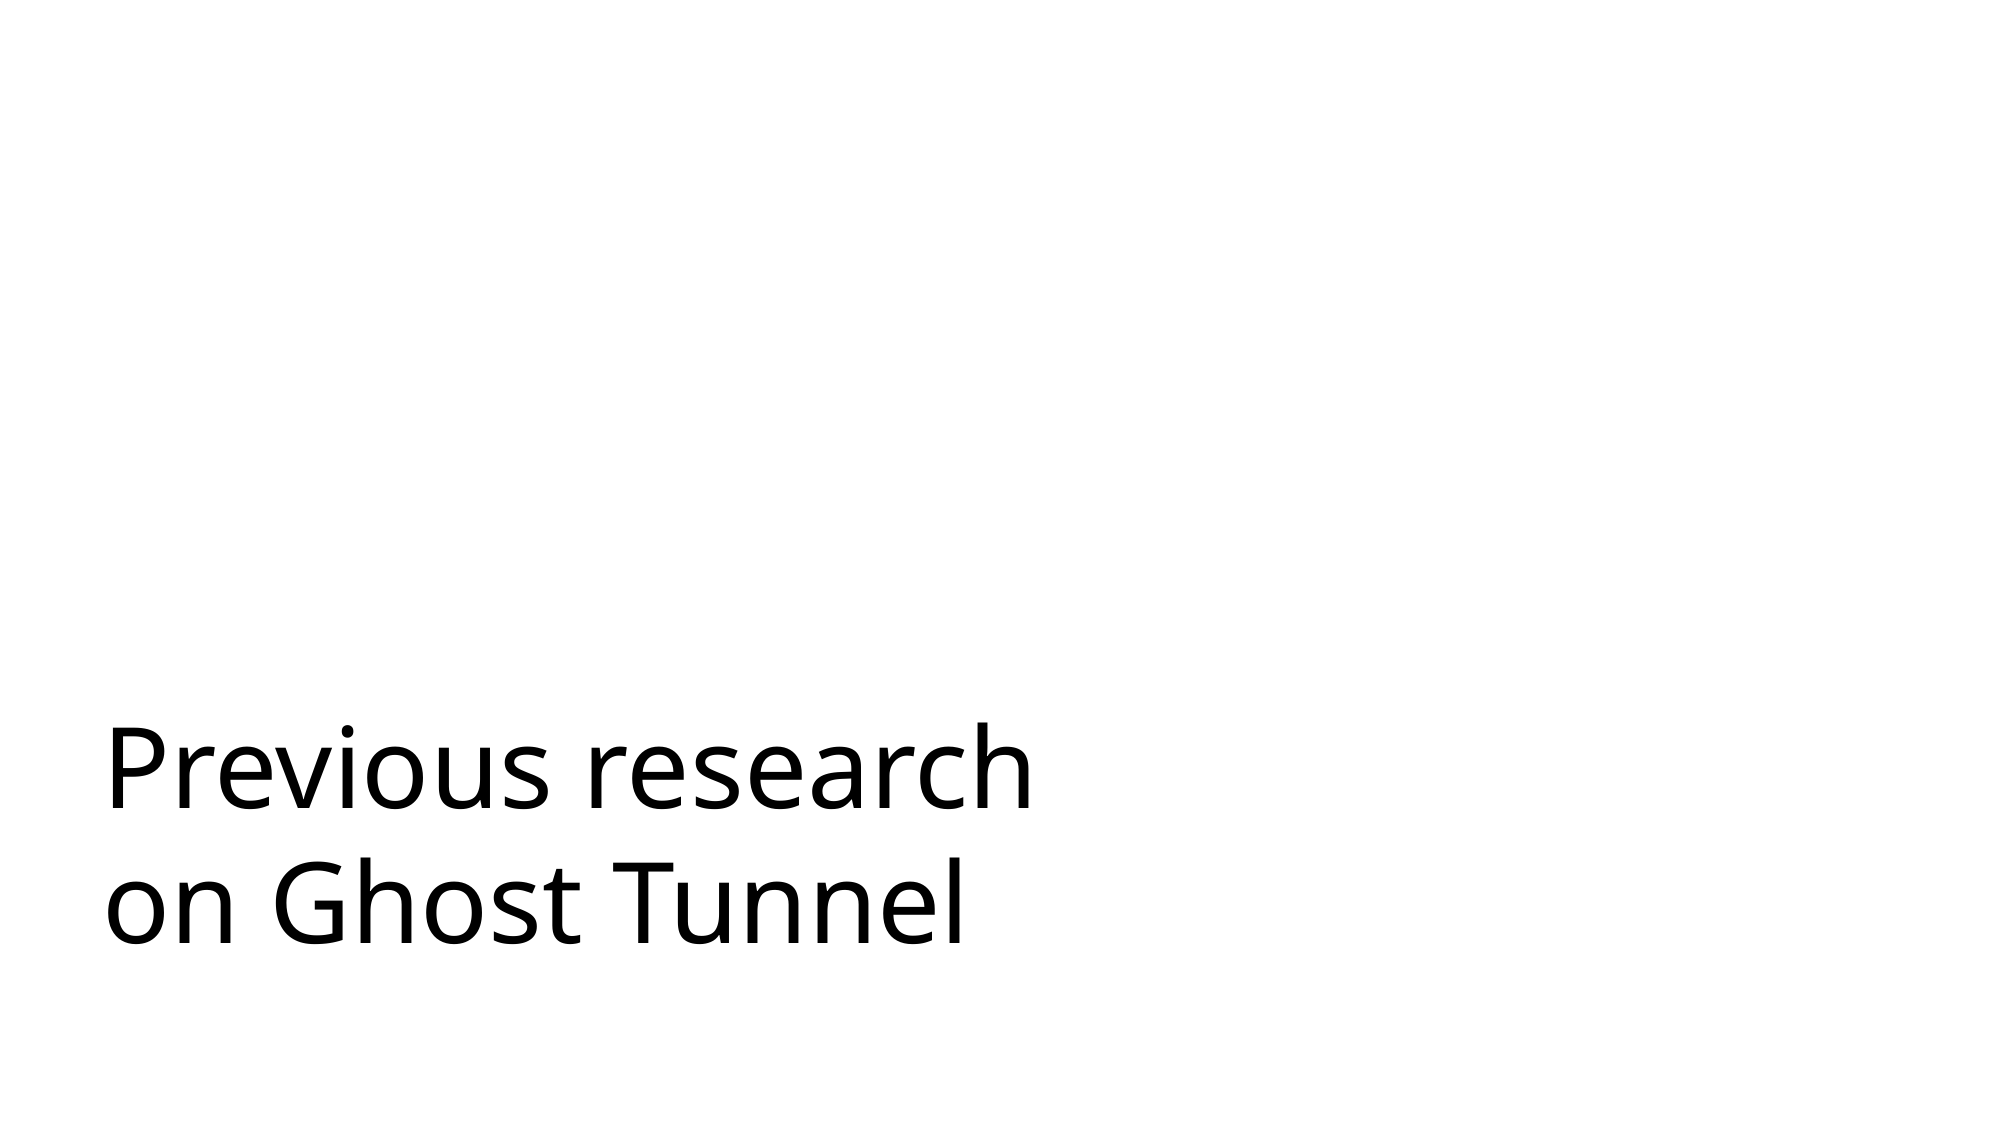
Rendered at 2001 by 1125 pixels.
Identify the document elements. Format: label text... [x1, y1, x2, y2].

text_box Previous research on Ghost Tunnel [87, 688, 1061, 974]
